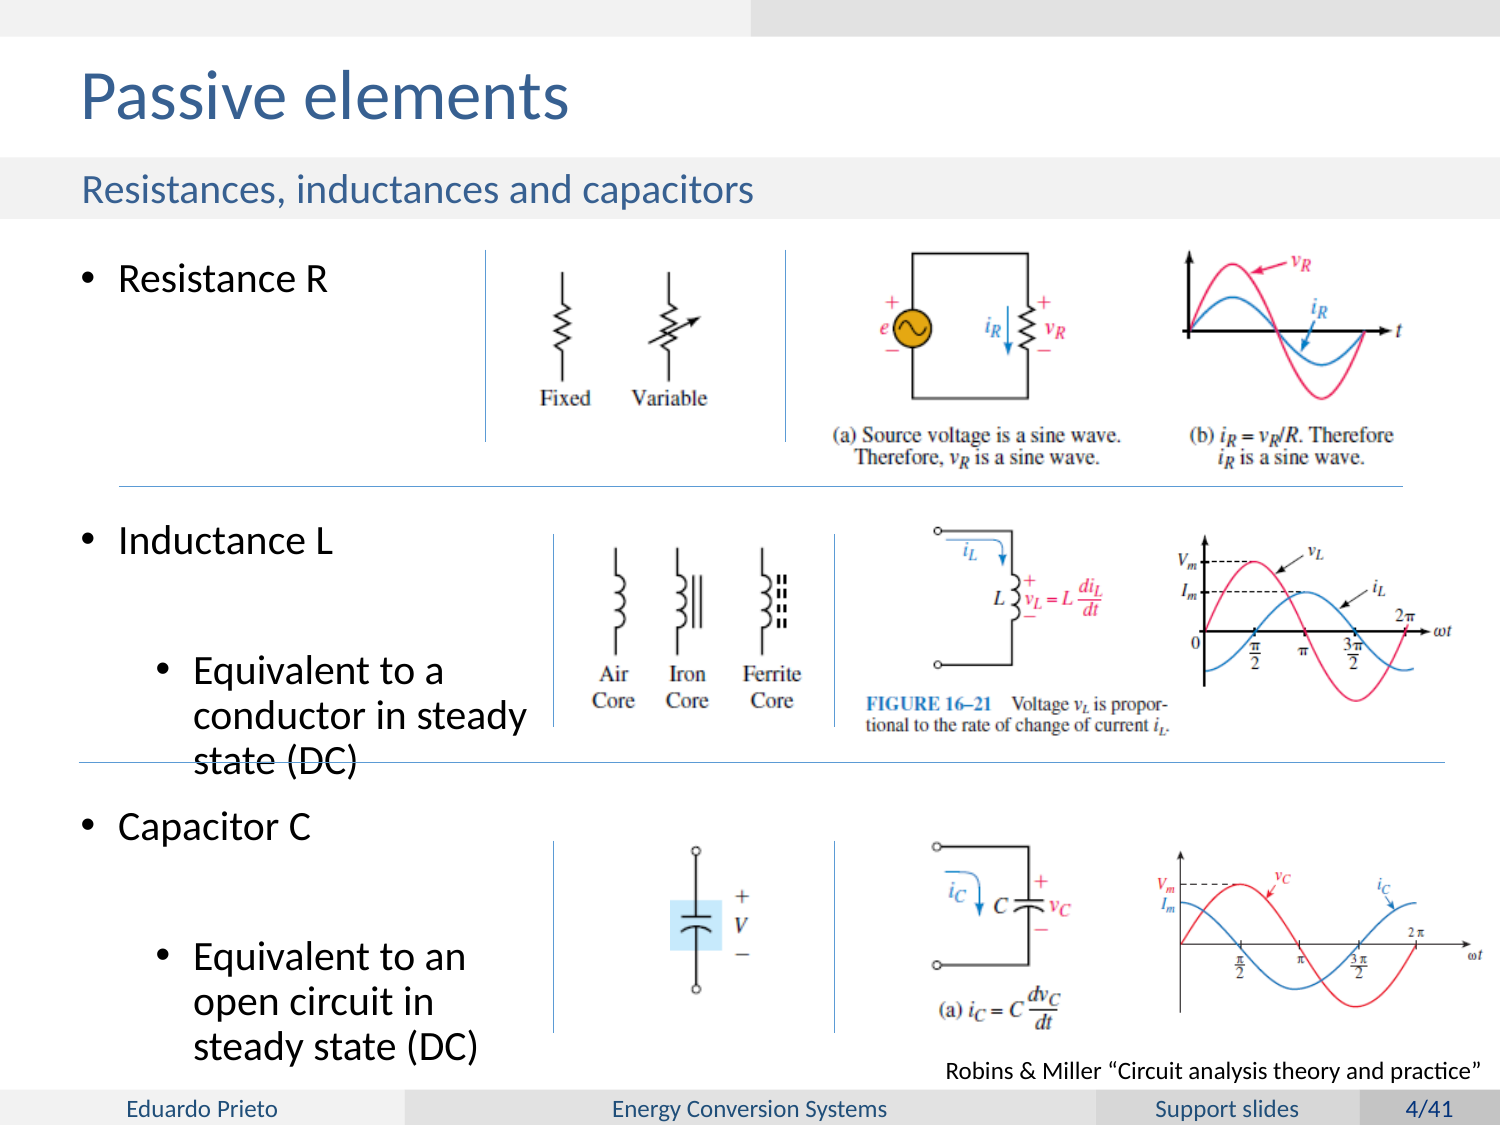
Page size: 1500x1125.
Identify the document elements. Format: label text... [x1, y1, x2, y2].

picture [905, 807, 1086, 1047]
text_box Resistances, inductances and capacitors [66, 160, 1434, 221]
picture [841, 509, 1463, 751]
picture [1142, 840, 1489, 1014]
picture [796, 228, 1433, 477]
picture [670, 831, 762, 1003]
picture [581, 542, 815, 727]
picture [532, 266, 722, 431]
text_box Robins & Miller “Circuit analysis theory and practice” [930, 1046, 1498, 1092]
title Passive elements [65, 36, 1433, 158]
